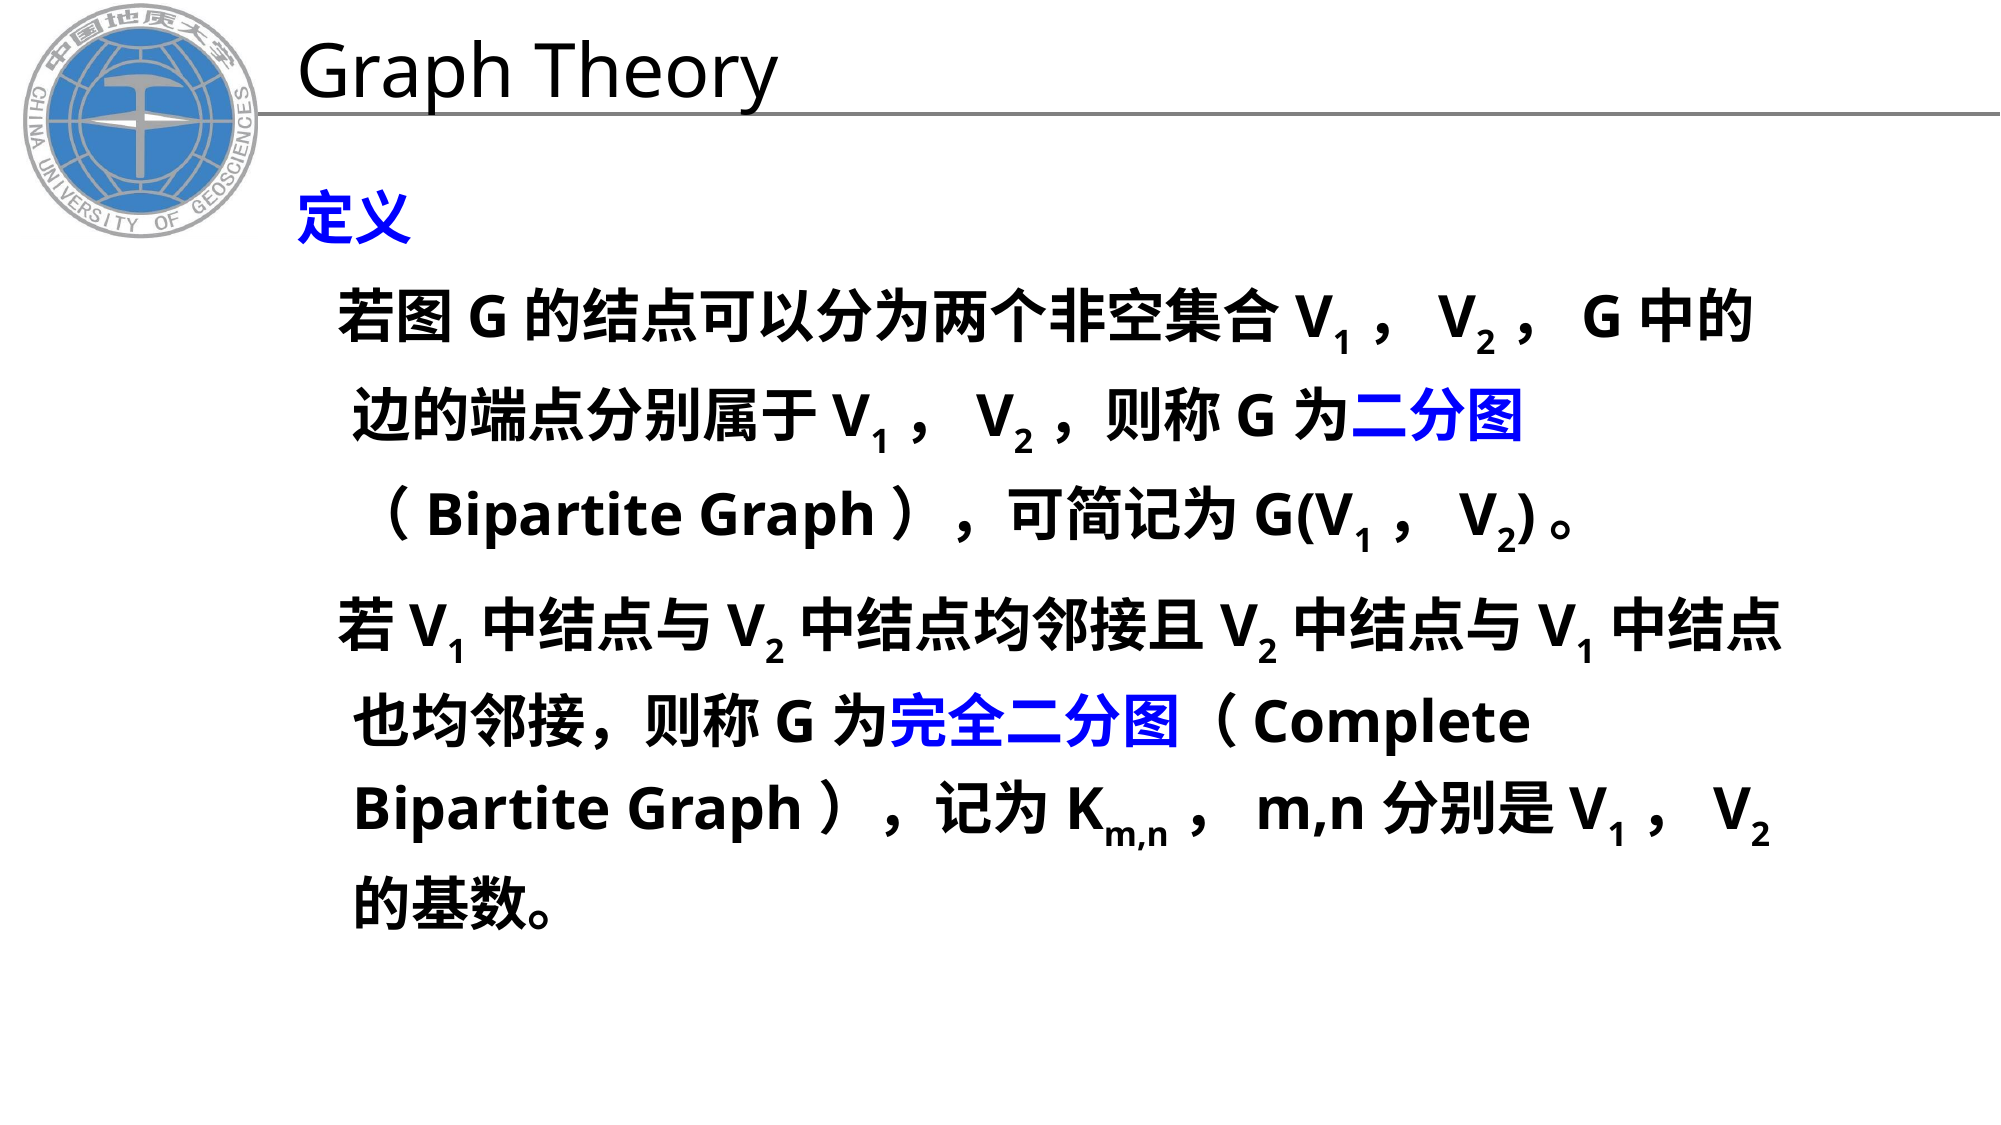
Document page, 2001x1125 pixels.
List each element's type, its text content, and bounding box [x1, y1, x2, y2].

picture [21, 3, 258, 239]
text_box Graph Theory [281, 15, 1575, 120]
text_box 定义 若图G的结点可以分为两个非空集合V1，V2，G中的边的端点分别属于V1，V2，则称G为二分图（Bipartite Graph），可简记为G(V1，V2)。 若V1中结点与V2中结点均邻接且V2中结点与V1中结点也均邻接，则称G为完全二分图（Complete Bipartite Graph），记为Km,n，m,n分别是V1，V2的基数。 [281, 159, 1815, 1125]
